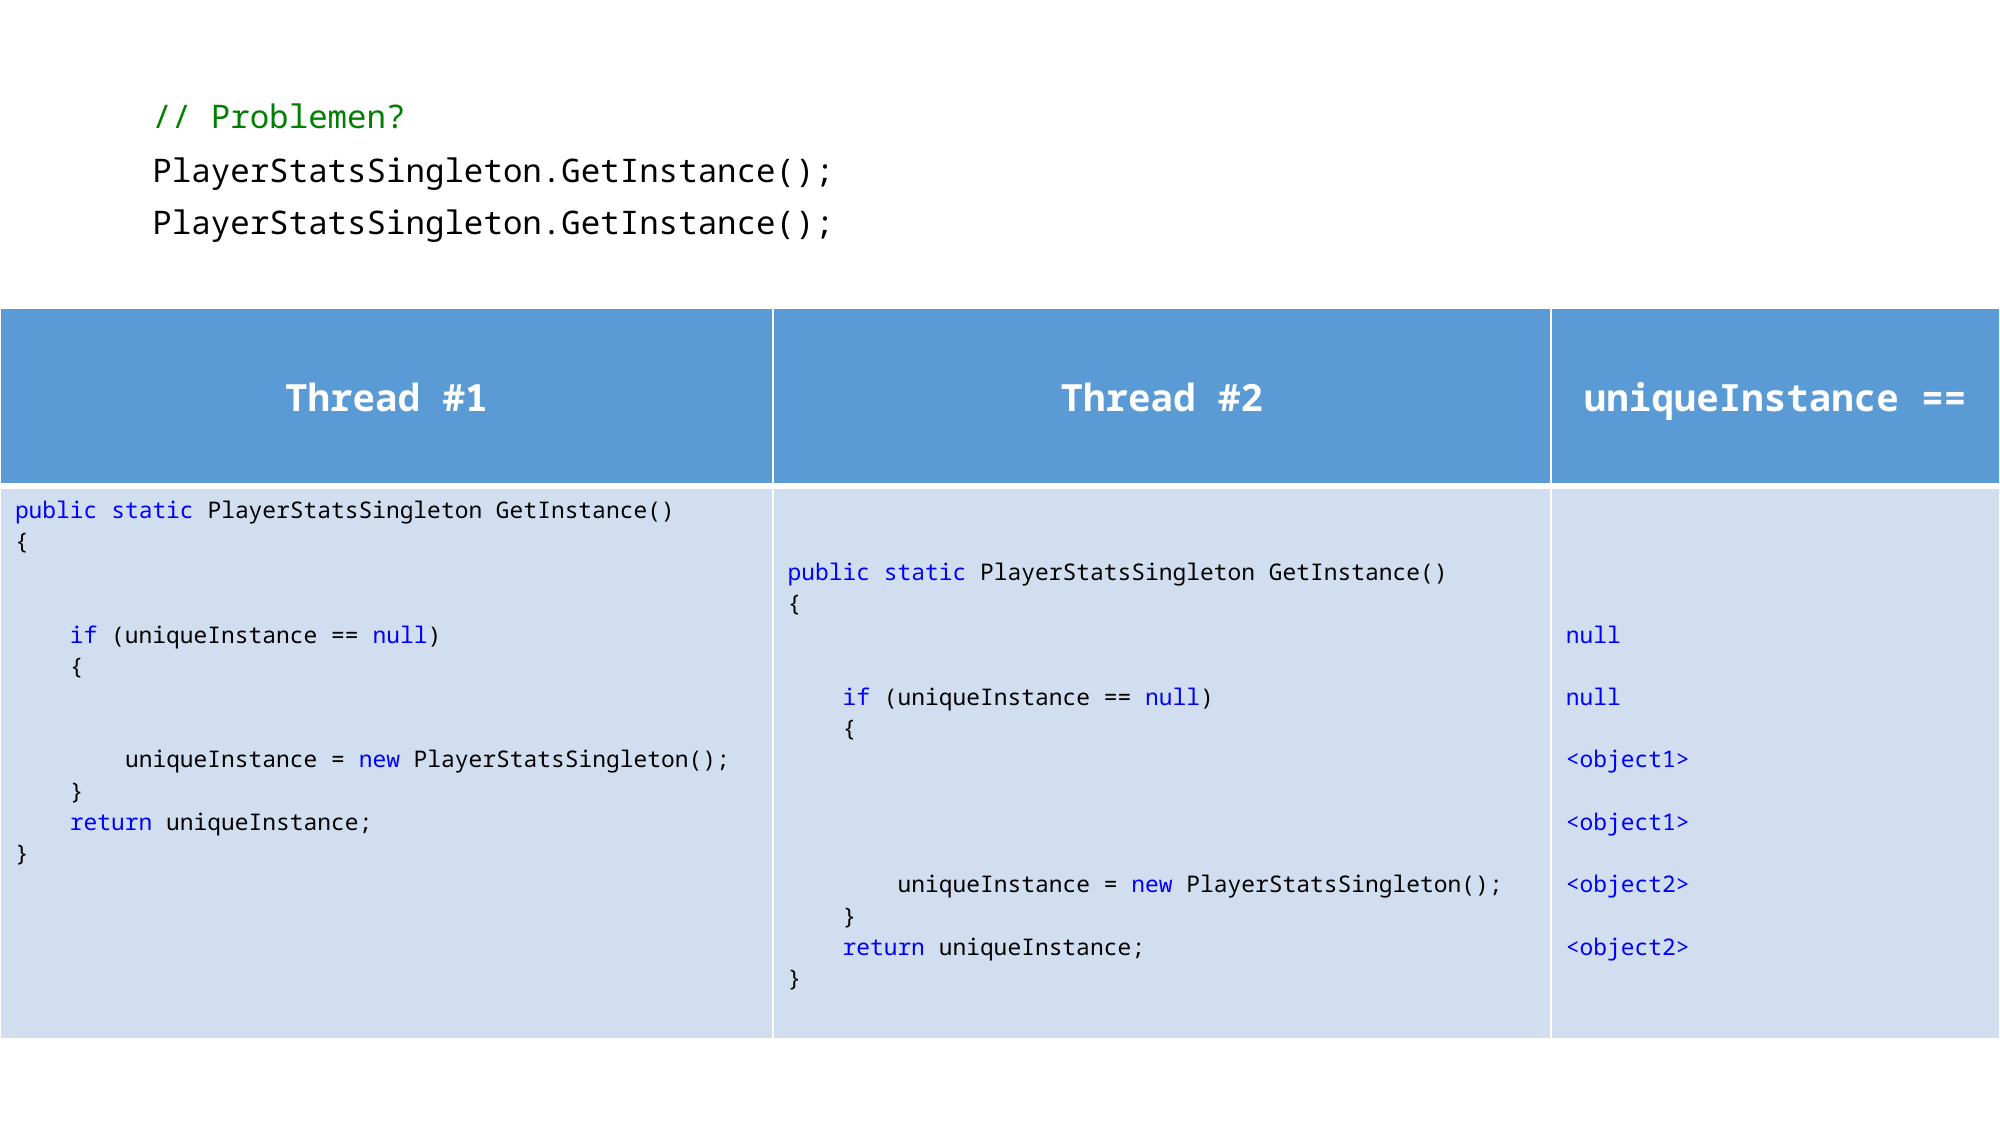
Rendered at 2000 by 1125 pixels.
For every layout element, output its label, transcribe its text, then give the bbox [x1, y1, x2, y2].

table_header uniqueInstance == [1552, 309, 1999, 483]
table_cell public static PlayerStatsSingleton GetInstance() { if (uniqueInstance == null) { uniqueInstance = new PlayerStatsSingleton(); } return uniqueInstance; } [1, 489, 772, 1038]
table_cell null null <object1> <object1> <object2> <object2> [1552, 489, 1999, 1038]
table_header Thread #2 [774, 309, 1550, 483]
table_cell public static PlayerStatsSingleton GetInstance() { if (uniqueInstance == null) { uniqueInstance = new PlayerStatsSingleton(); } return uniqueInstance; } [774, 489, 1550, 1038]
list // Problemen? PlayerStatsSingleton.GetInstance(); PlayerStatsSingleton.GetInstance(); [137, 78, 1862, 253]
table_header Thread #1 [1, 309, 772, 483]
